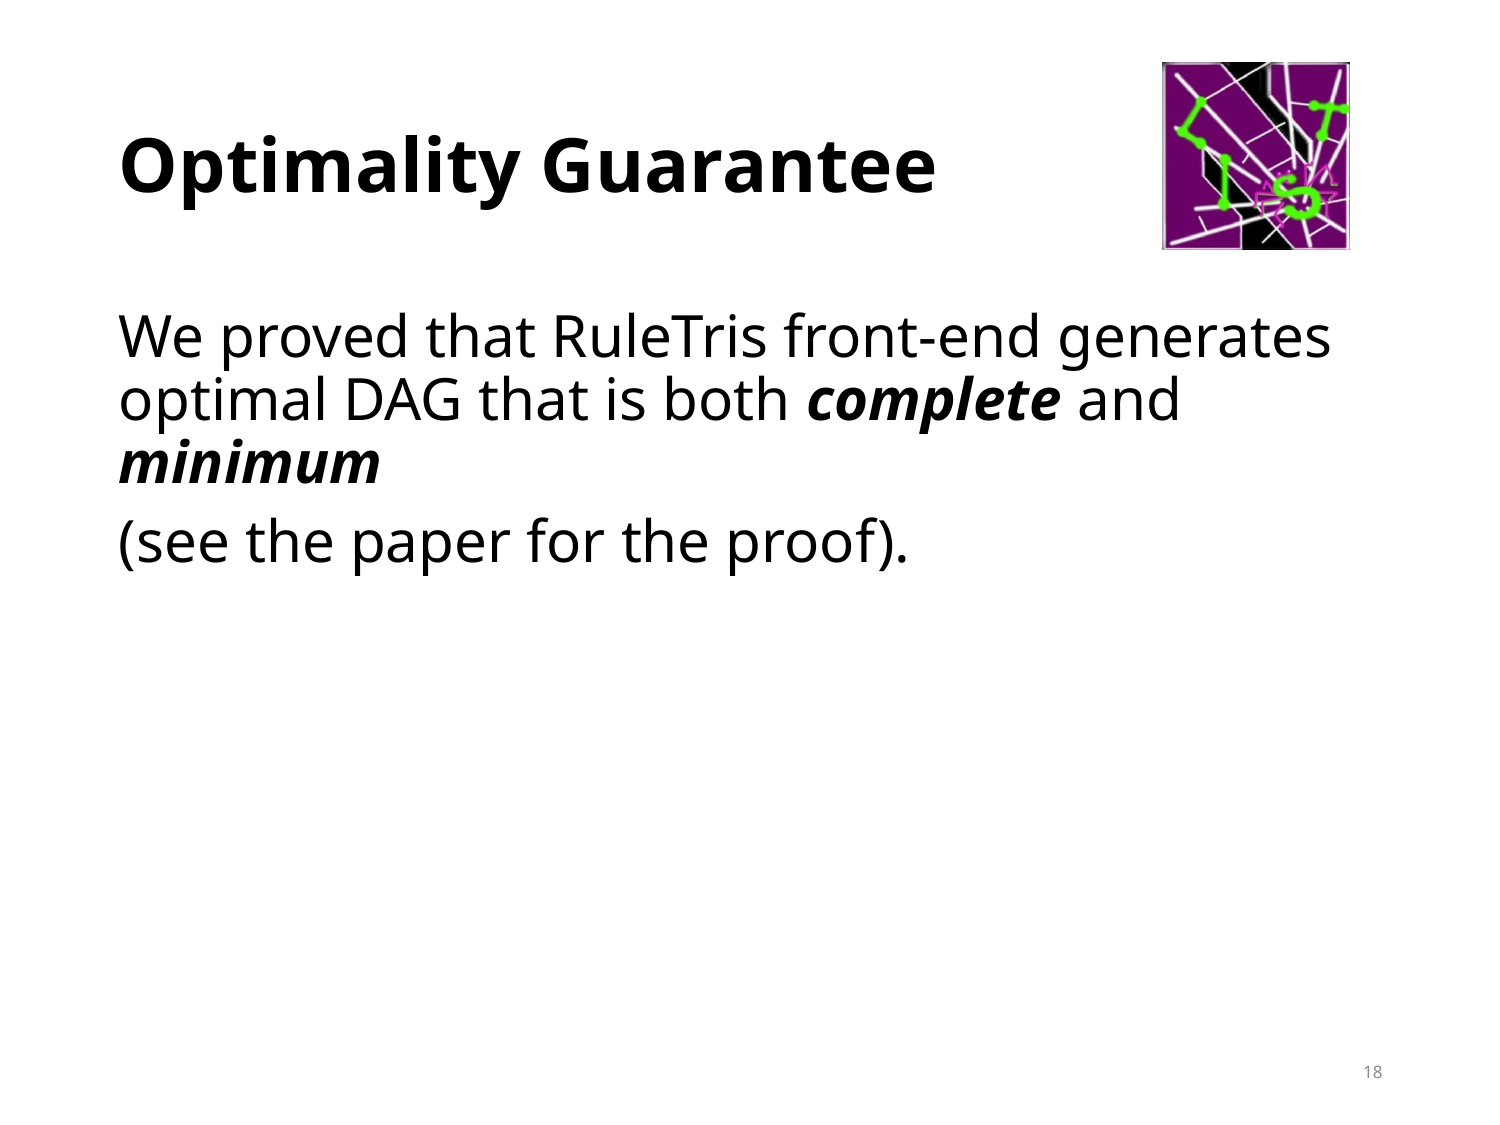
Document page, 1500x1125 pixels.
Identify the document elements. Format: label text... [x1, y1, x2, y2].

slide_number 18 [1060, 1042, 1398, 1103]
title Optimality Guarantee [103, 60, 1398, 278]
list We proved that RuleTris front-end generates optimal DAG that is both complete and minimum (see the paper for the proof). [103, 299, 1449, 1043]
